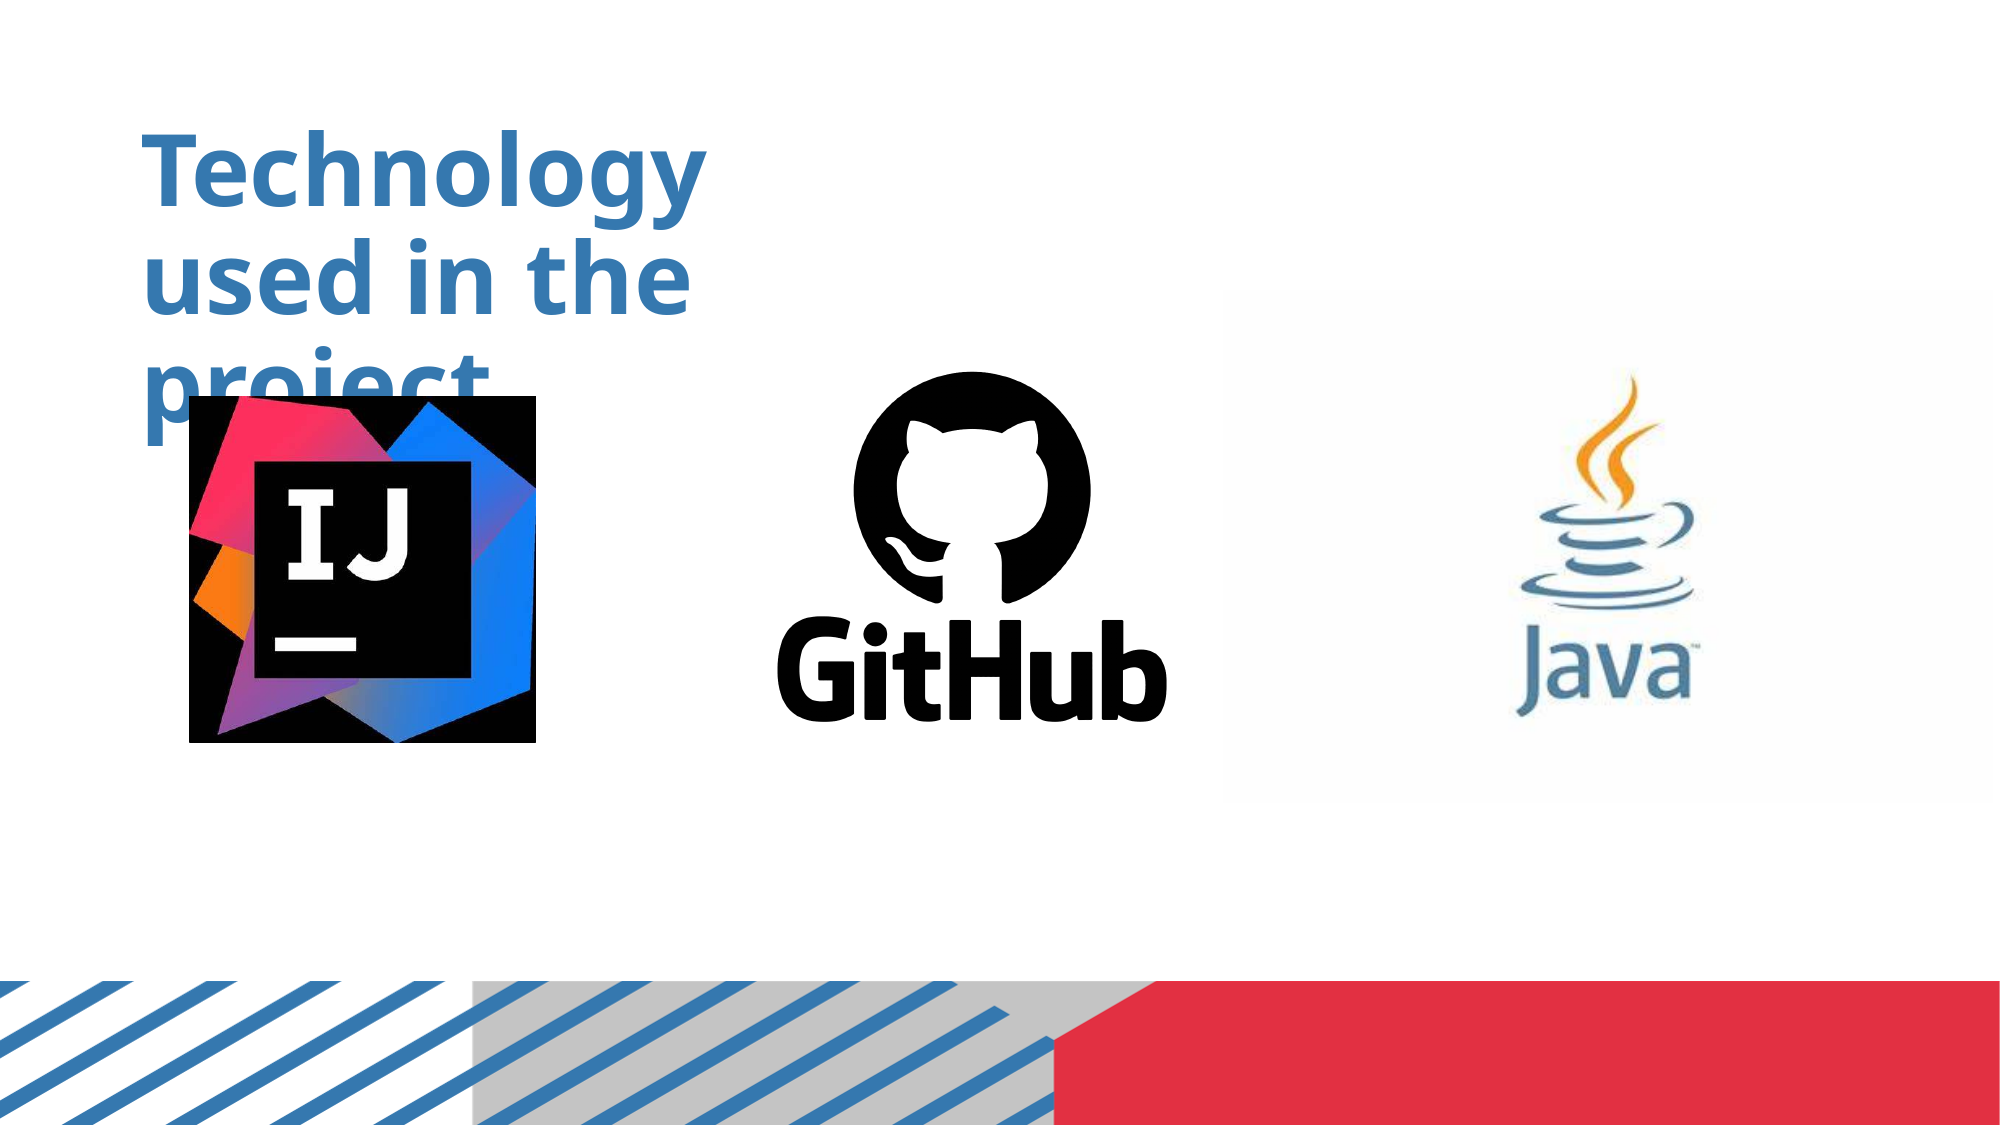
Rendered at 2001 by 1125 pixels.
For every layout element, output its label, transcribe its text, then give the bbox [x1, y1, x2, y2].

picture [652, 289, 1993, 803]
picture [0, 981, 2000, 1125]
title Technology used in the project [125, 113, 956, 309]
picture [189, 396, 536, 743]
